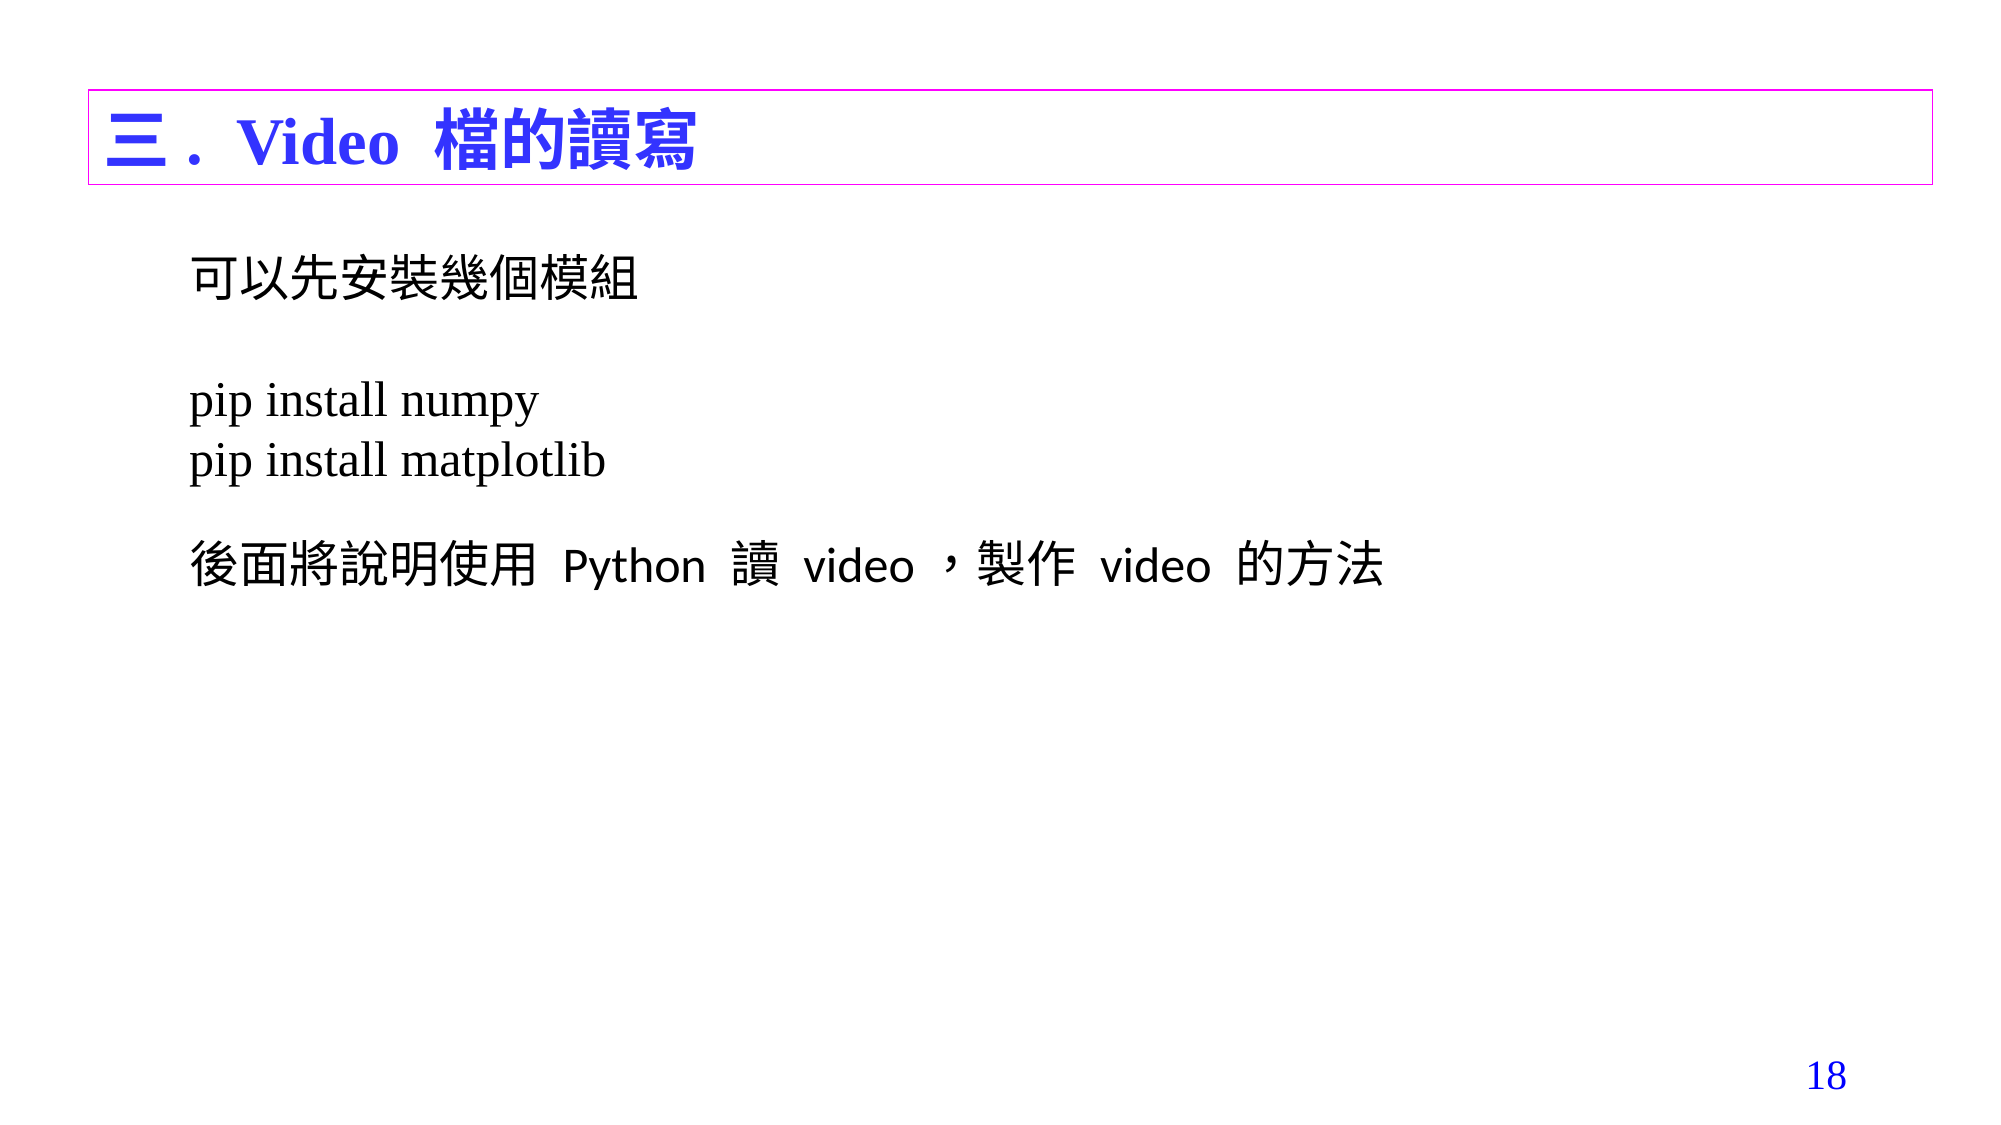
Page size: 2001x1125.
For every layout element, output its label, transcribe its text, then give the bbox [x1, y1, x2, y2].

text_box 可以先安裝幾個模組 pip install numpy pip install matplotlib [174, 239, 1000, 494]
text_box 三. Video 檔的讀寫 [88, 90, 1933, 185]
text_box 後面將說明使用 Python 讀 video，製作 video 的方法 [174, 524, 1909, 600]
slide_number 18 [1412, 1042, 1863, 1103]
